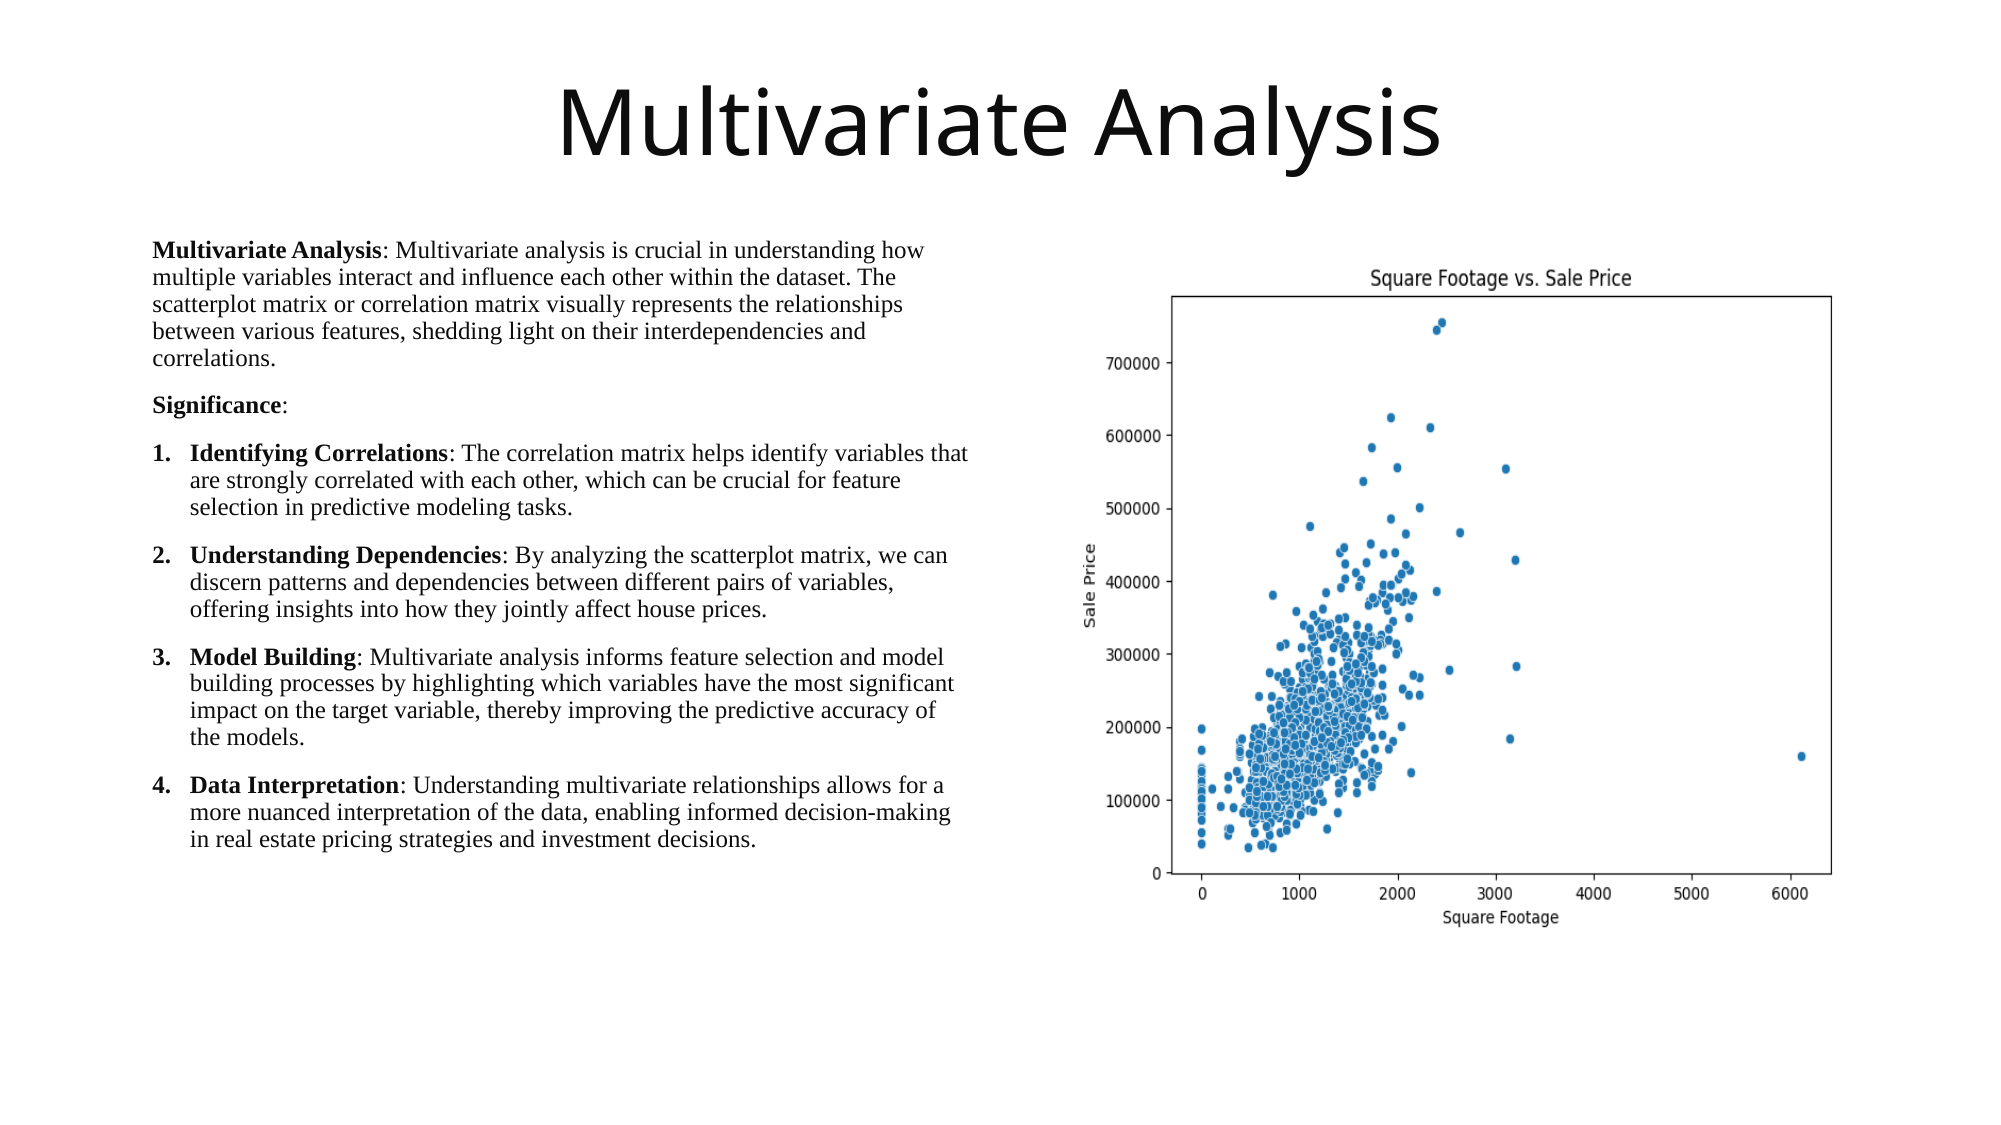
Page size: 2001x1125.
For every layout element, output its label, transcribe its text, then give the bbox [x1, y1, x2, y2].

title Multivariate Analysis [137, 59, 1863, 192]
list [1065, 206, 1916, 956]
list Multivariate Analysis: Multivariate analysis is crucial in understanding how multiple variables interact and influence each other within the dataset. The scatterplot matrix or correlation matrix visually represents the relationships between various features, shedding light on their interdependencies and correlations. Significance: Identifying Correlations: The correlation matrix helps identify variables that are strongly correlated with each other, which can be crucial for feature selection in predictive modeling tasks. Understanding Dependencies: By analyzing the scatterplot matrix, we can discern patterns and dependencies between different pairs of variables, offering insights into how they jointly affect house prices. Model Building: Multivariate analysis informs feature selection and model building processes by highlighting which variables have the most significant impact on the target variable, thereby improving the predictive accuracy of the models. Data Interpretation: Understanding multivariate relationships allows for a more nuanced interpretation of the data, enabling informed decision-making in real estate pricing strategies and investment decisions. [137, 229, 988, 1014]
